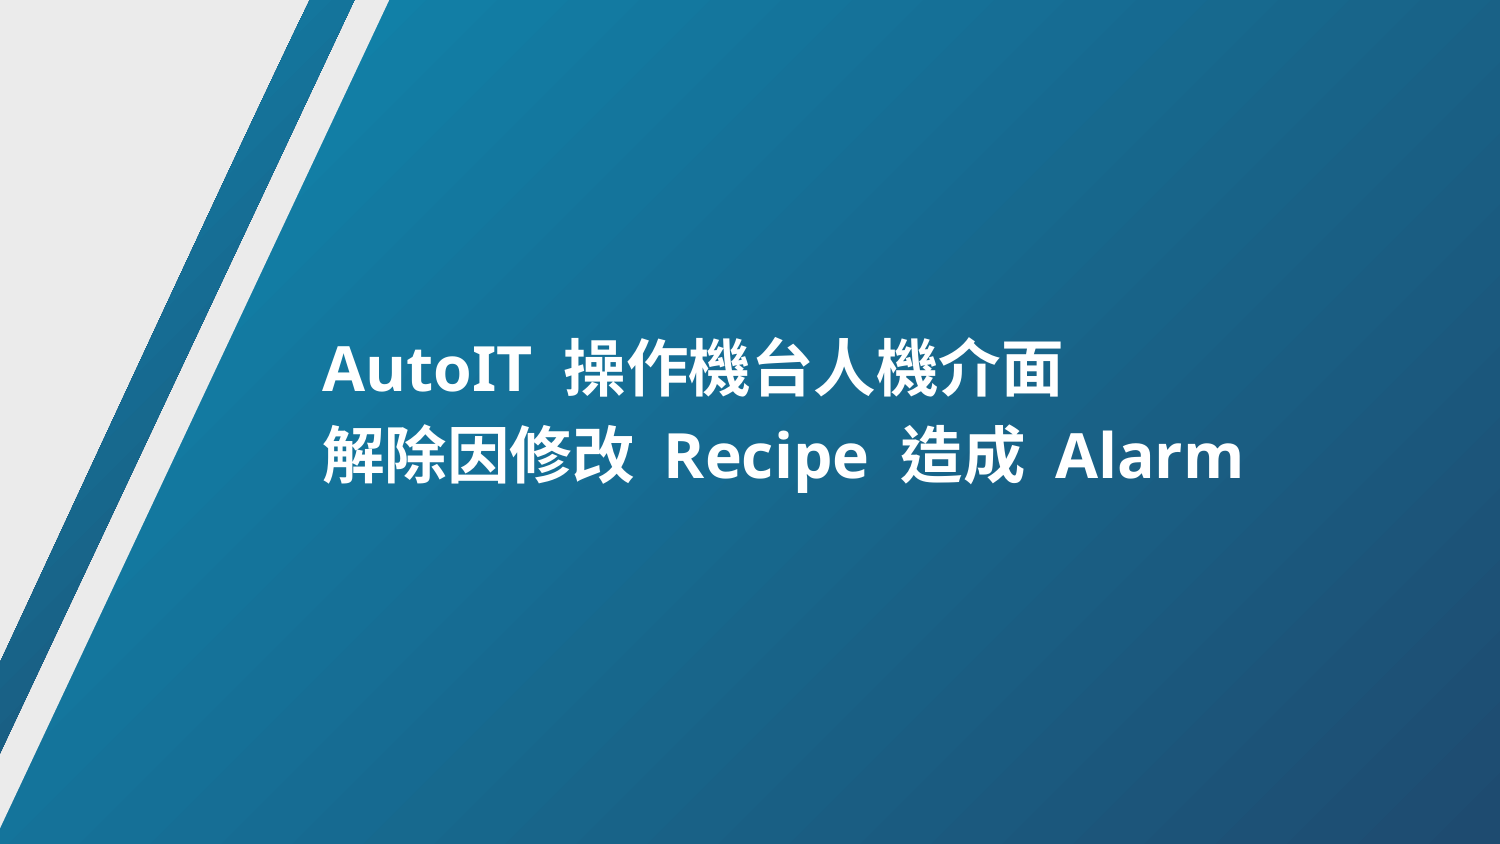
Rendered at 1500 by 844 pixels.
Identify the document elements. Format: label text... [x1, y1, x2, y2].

list AutoIT 操作機台人機介面 解除因修改 Recipe 造成 Alarm [307, 321, 1452, 791]
